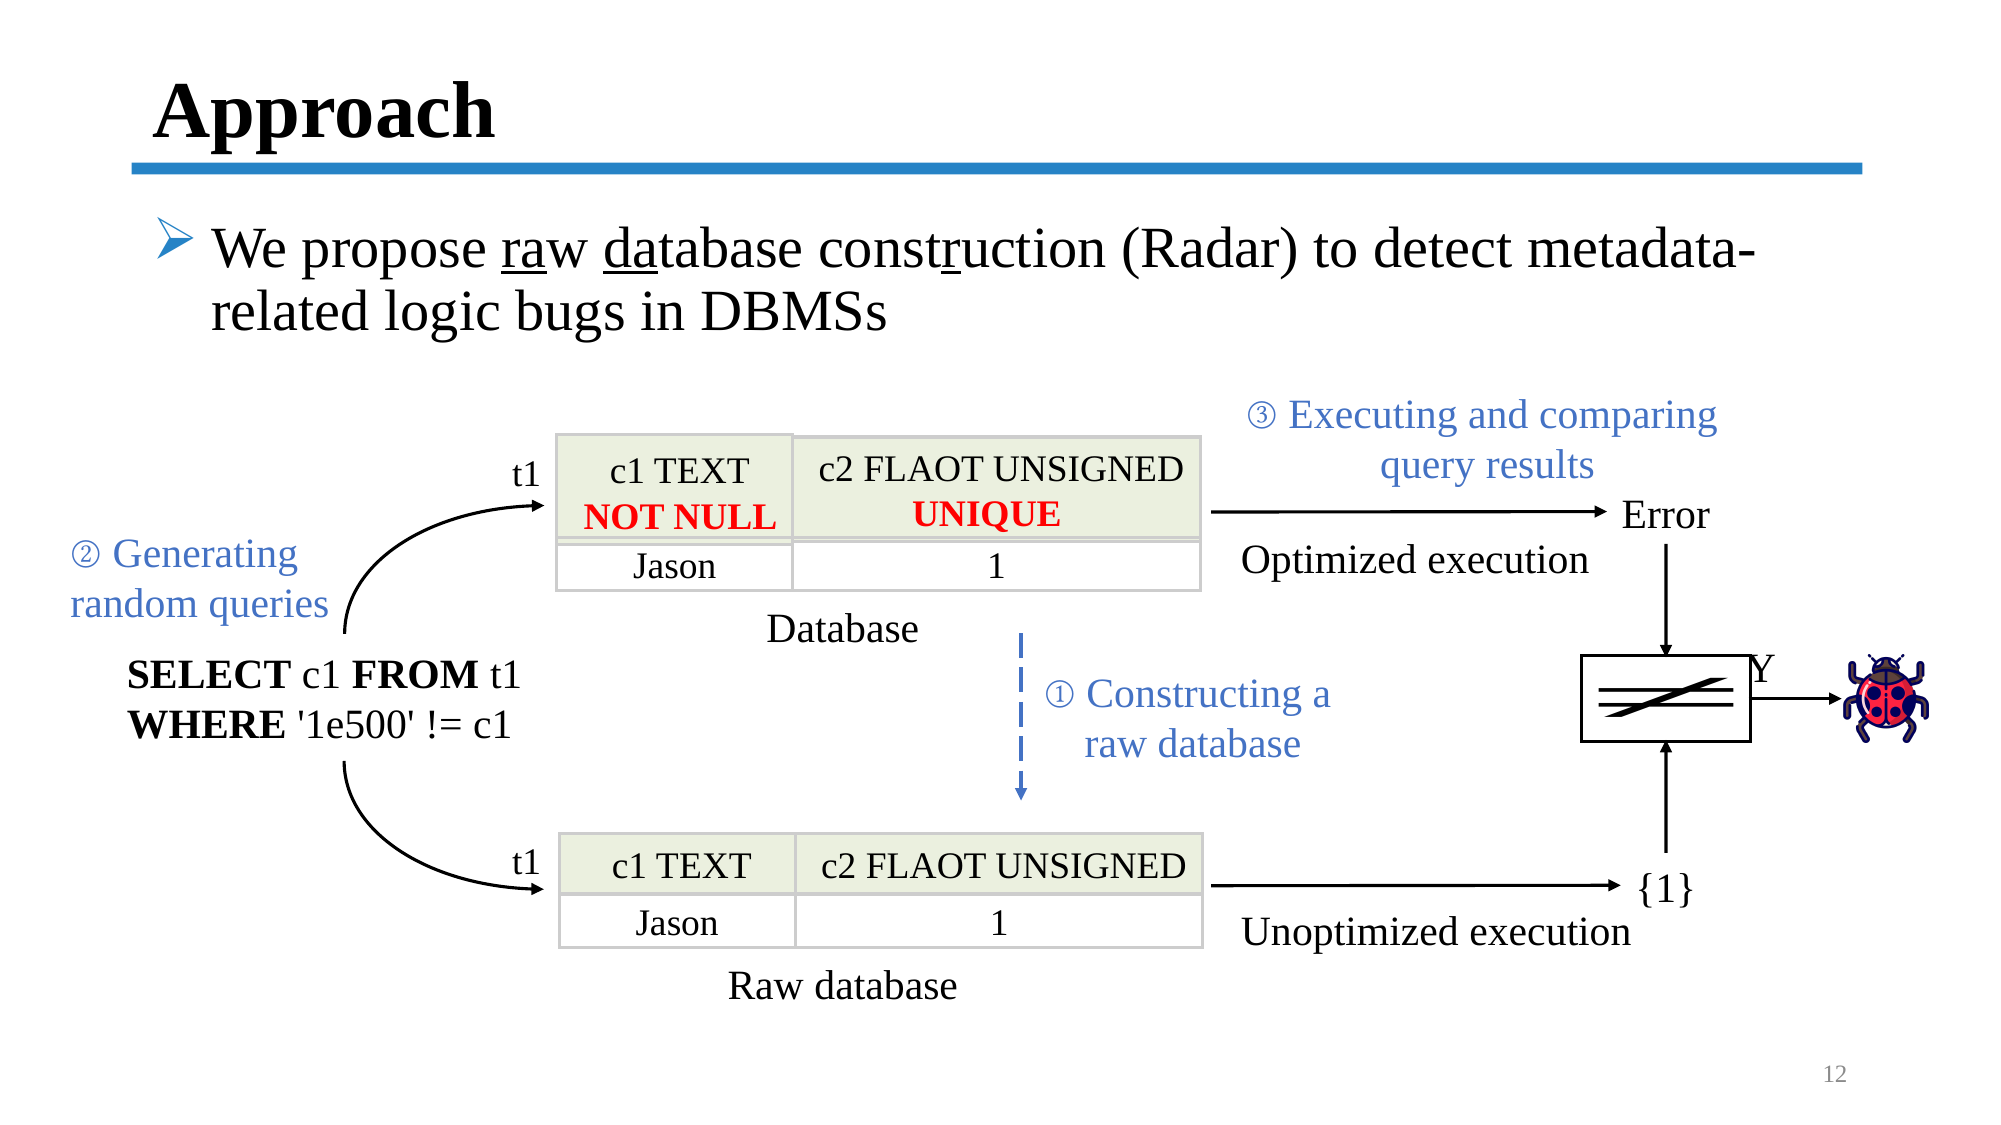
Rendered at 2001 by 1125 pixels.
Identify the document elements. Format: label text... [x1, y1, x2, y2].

picture [1841, 654, 1931, 743]
text_box ① Constructing a raw database [1029, 658, 1357, 774]
text_box SELECT c1 FROM t1 WHERE '1e500' != c1 [112, 639, 538, 755]
slide_number 12 [1412, 1042, 1863, 1103]
text_box ③ Executing and comparing query results [1231, 379, 1744, 495]
title Approach [137, 59, 1863, 163]
text_box Optimized execution [1226, 524, 1606, 590]
text_box Unoptimized execution [1226, 896, 1648, 962]
text_box [343, 509, 486, 634]
text_box [343, 760, 486, 885]
text_box ② Generating random queries [55, 517, 345, 633]
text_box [486, 436, 1201, 591]
text_box Y [1731, 633, 1791, 698]
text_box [486, 825, 1203, 948]
list We propose raw database construction (Radar) to detect metadata-related logic bugs in DBMSs [137, 209, 1863, 353]
text_box Error [1606, 495, 1726, 544]
text_box {1} [1620, 852, 1712, 918]
